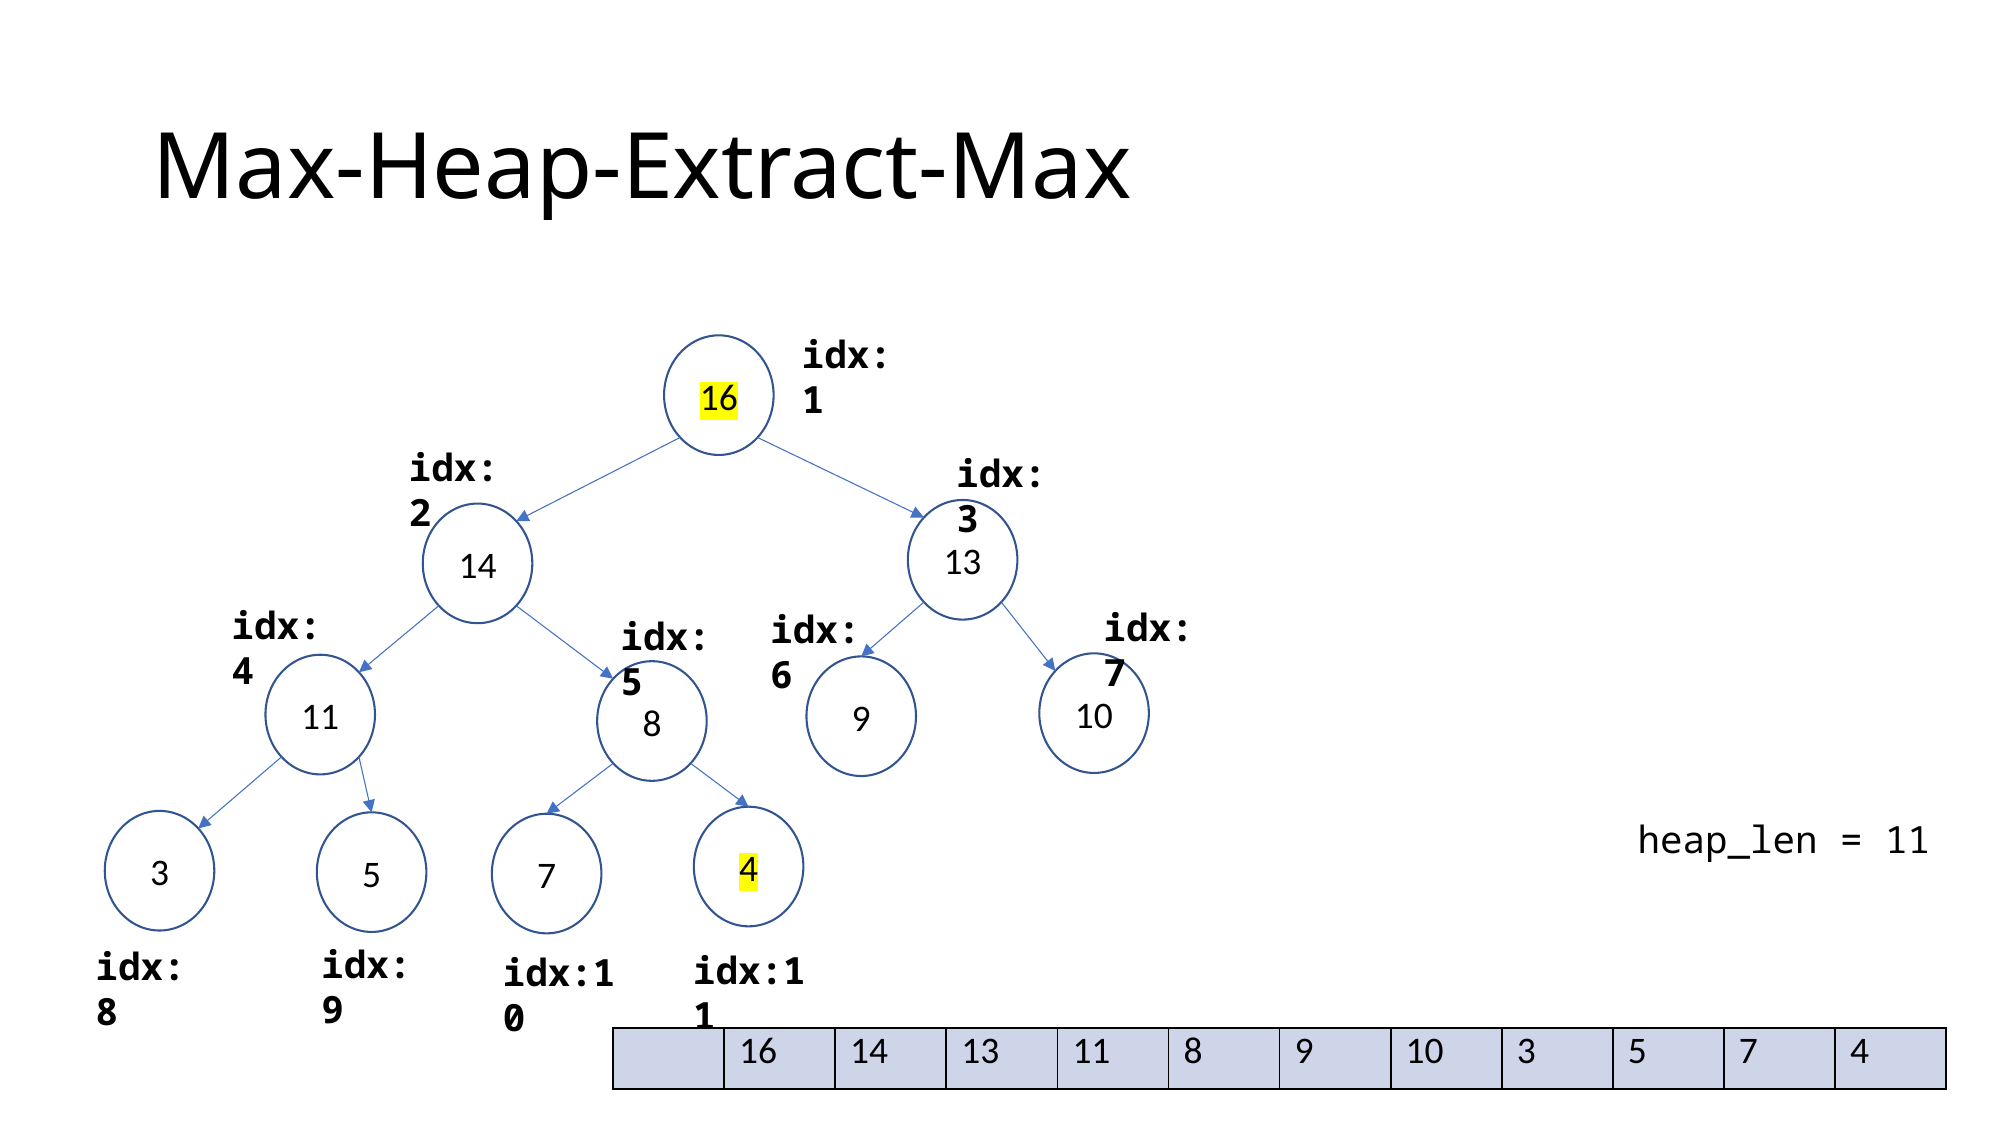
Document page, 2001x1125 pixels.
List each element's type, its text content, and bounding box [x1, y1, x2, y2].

text_box idx:5 [605, 605, 743, 711]
text_box 14 [421, 541, 534, 625]
text_box idx:2 [394, 436, 531, 541]
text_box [358, 756, 372, 813]
table_header 9 [1280, 1029, 1390, 1088]
text_box 16 [663, 334, 775, 456]
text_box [516, 437, 680, 522]
text_box 5 [315, 811, 428, 933]
table_header 10 [1392, 1029, 1501, 1088]
text_box heap_len = 11 [1622, 809, 1949, 869]
text_box idx:4 [216, 594, 354, 700]
title Max-Heap-Extract-Max [137, 59, 1863, 278]
table_header 13 [947, 1029, 1057, 1088]
text_box idx:8 [80, 935, 218, 1041]
text_box idx:10 [488, 941, 649, 1047]
text_box 10 [1038, 652, 1150, 775]
text_box idx:1 [787, 323, 924, 429]
table_header 3 [1503, 1029, 1612, 1088]
text_box 11 [264, 666, 377, 776]
text_box idx:11 [678, 939, 839, 1027]
table_header 11 [1058, 1029, 1168, 1088]
text_box idx:9 [306, 933, 444, 1039]
table_header [614, 1029, 723, 1088]
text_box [516, 605, 614, 679]
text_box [1001, 602, 1056, 671]
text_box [690, 763, 749, 807]
table_header 4 [1836, 1029, 1945, 1088]
table_header 8 [1169, 1029, 1279, 1088]
text_box 13 [906, 503, 1019, 621]
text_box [861, 602, 924, 657]
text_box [198, 756, 282, 829]
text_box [358, 605, 439, 673]
table_header 16 [725, 1029, 834, 1088]
table_header 14 [836, 1029, 945, 1088]
text_box 4 [692, 805, 805, 928]
table_header 7 [1725, 1029, 1834, 1088]
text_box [757, 437, 924, 518]
text_box 9 [805, 666, 918, 778]
text_box idx:3 [941, 442, 1079, 548]
table_header 5 [1614, 1029, 1723, 1088]
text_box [546, 763, 614, 814]
text_box idx:6 [755, 598, 893, 704]
text_box 7 [490, 812, 603, 935]
text_box 3 [103, 809, 216, 932]
text_box idx:7 [1089, 596, 1226, 702]
text_box 8 [596, 688, 708, 782]
